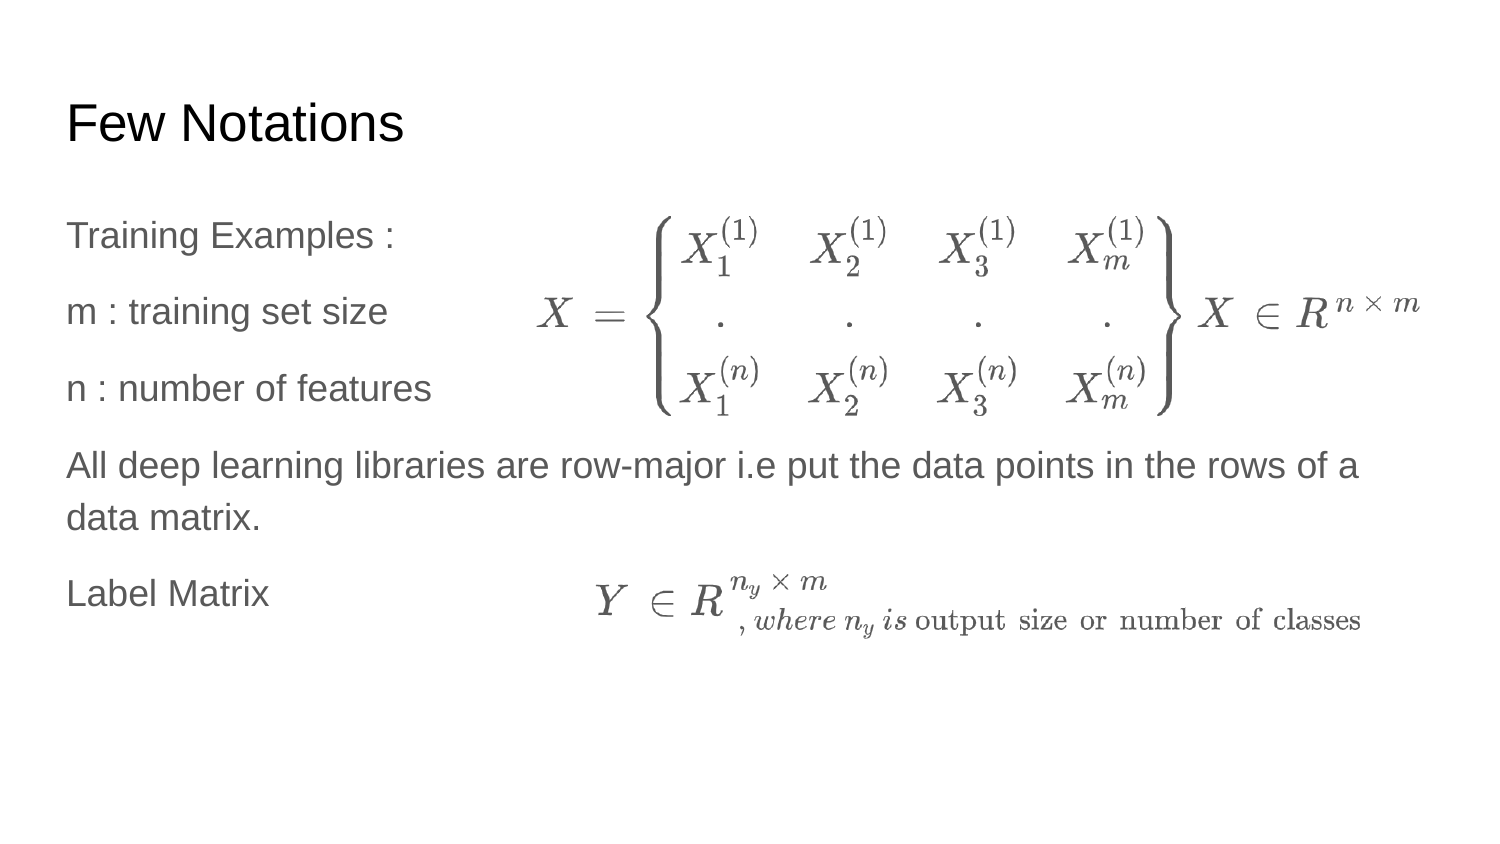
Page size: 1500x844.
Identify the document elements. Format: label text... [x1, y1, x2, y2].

picture [594, 573, 1361, 639]
picture [535, 215, 1420, 417]
title Few Notations [51, 72, 1449, 167]
list Training Examples : m : training set size n : number of features All deep learning libraries are row-major i.e put the data points in the rows of a data matrix. Label Matrix [51, 189, 1449, 750]
